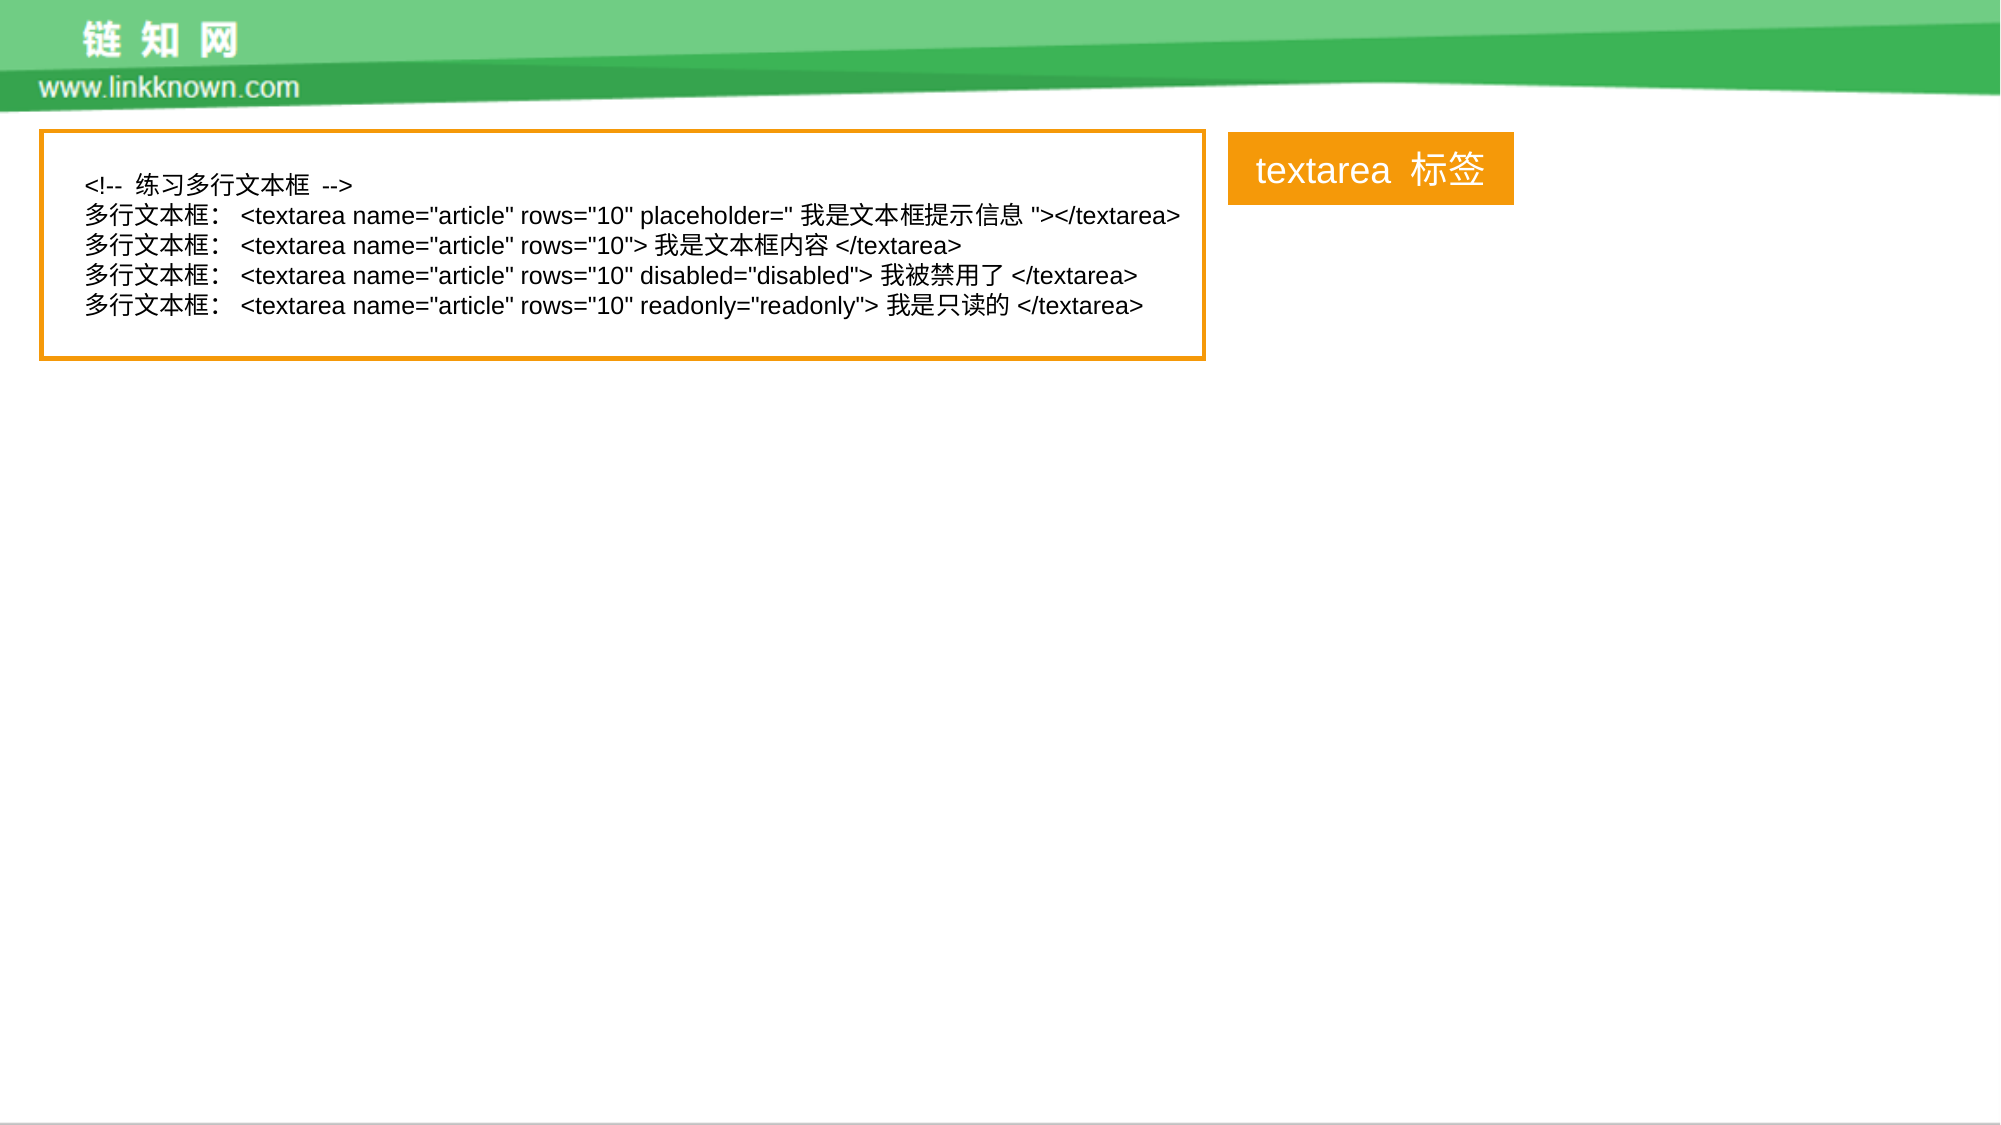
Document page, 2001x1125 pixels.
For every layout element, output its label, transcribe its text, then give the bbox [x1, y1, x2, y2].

text_box <!-- 练习多行文本框 --> 多行文本框：<textarea name="article" rows="10" placeholder="我是文本框提示信息"></textarea> 多行文本框：<textarea name="article" rows="10">我是文本框内容</textarea> 多行文本框：<textarea name="article" rows="10" disabled="disabled">我被禁用了</textarea> 多行文本框：<textarea name="article" rows="10" readonly="readonly">我是只读的</textarea> [41, 130, 1205, 359]
picture [0, 0, 2001, 1125]
text_box textarea 标签 [1226, 130, 1516, 207]
